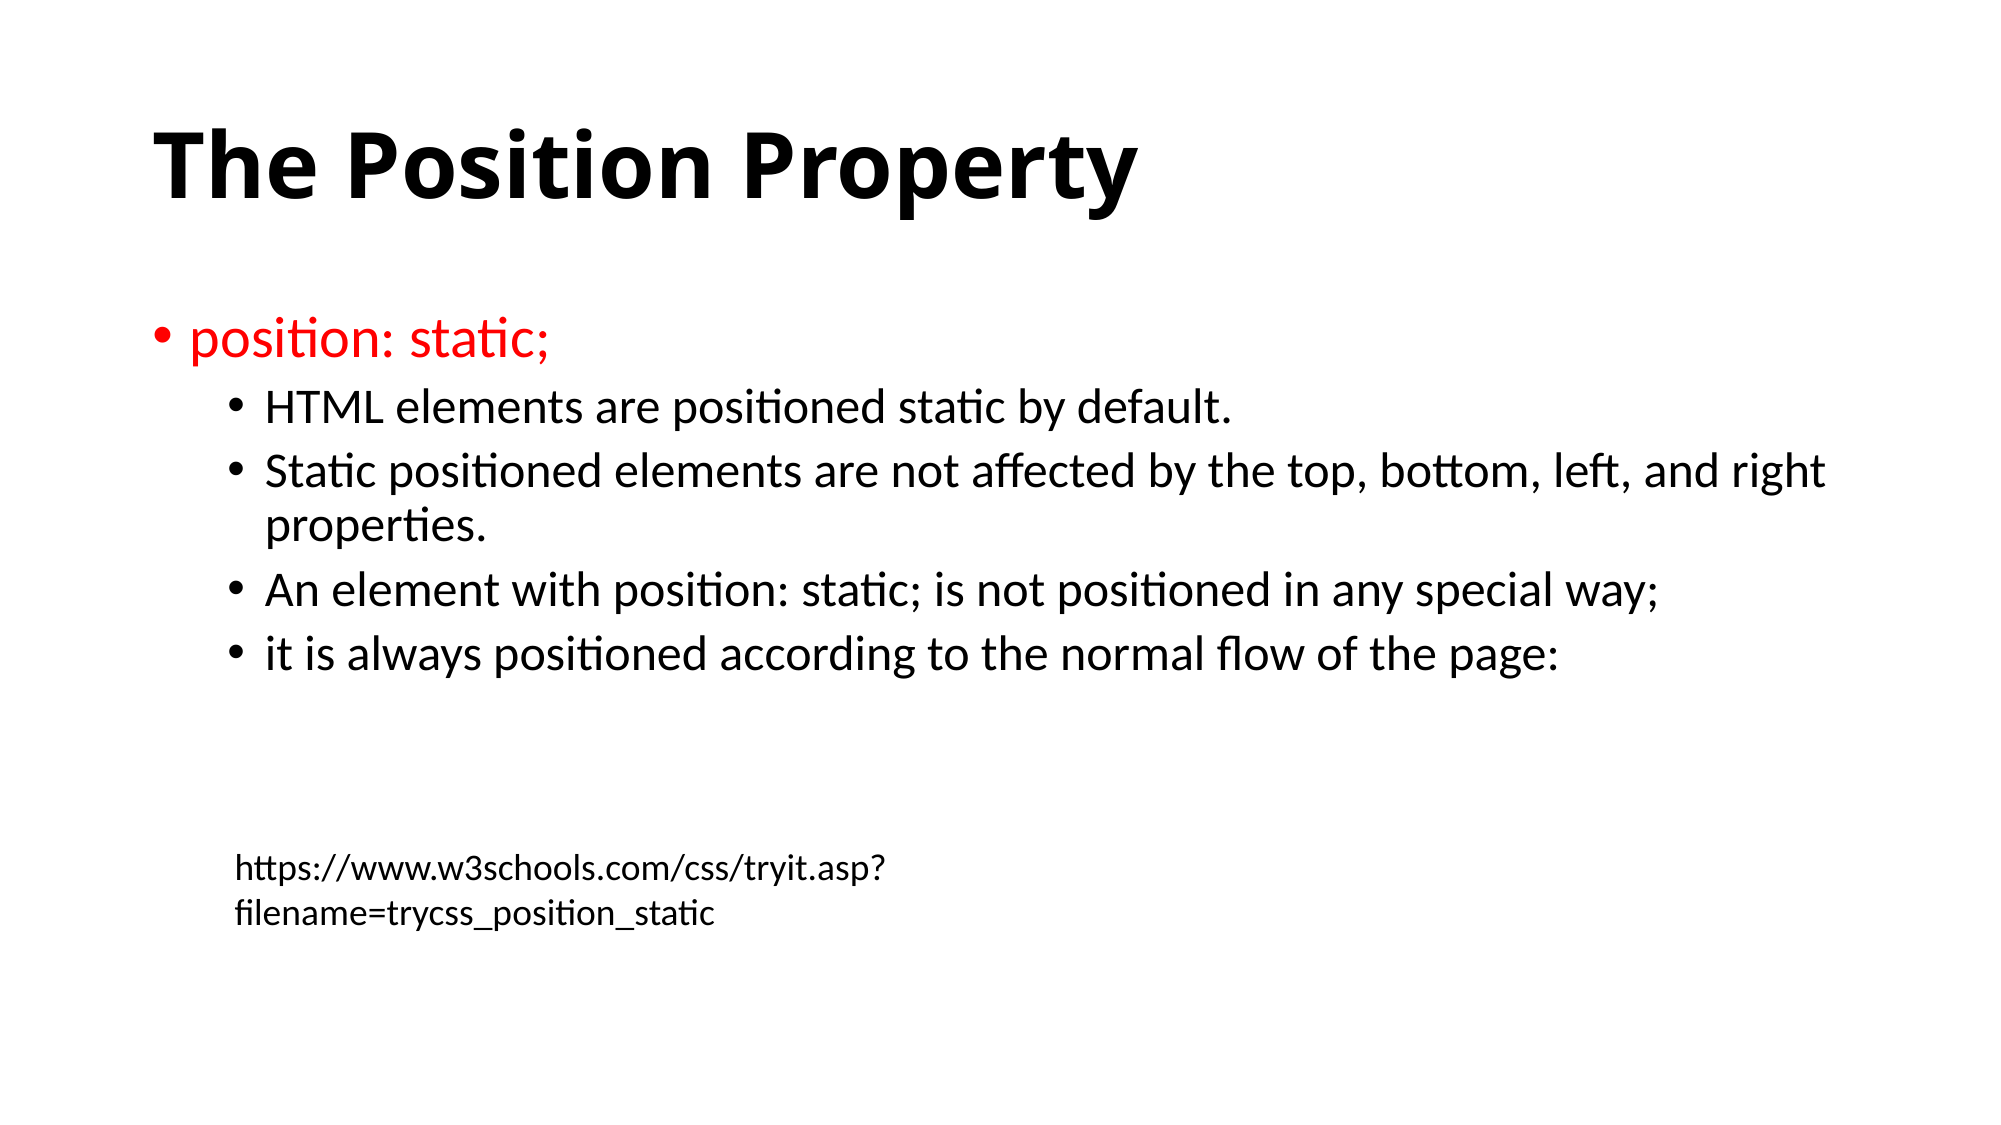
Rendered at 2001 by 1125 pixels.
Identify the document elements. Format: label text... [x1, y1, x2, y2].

list position: static; HTML elements are positioned static by default. Static positioned elements are not affected by the top, bottom, left, and right properties. An element with position: static; is not positioned in any special way; it is always positioned according to the normal flow of the page: [137, 299, 1863, 1014]
title The Position Property [137, 59, 1863, 278]
text_box https://www.w3schools.com/css/tryit.asp?filename=trycss_position_static [219, 835, 1220, 941]
